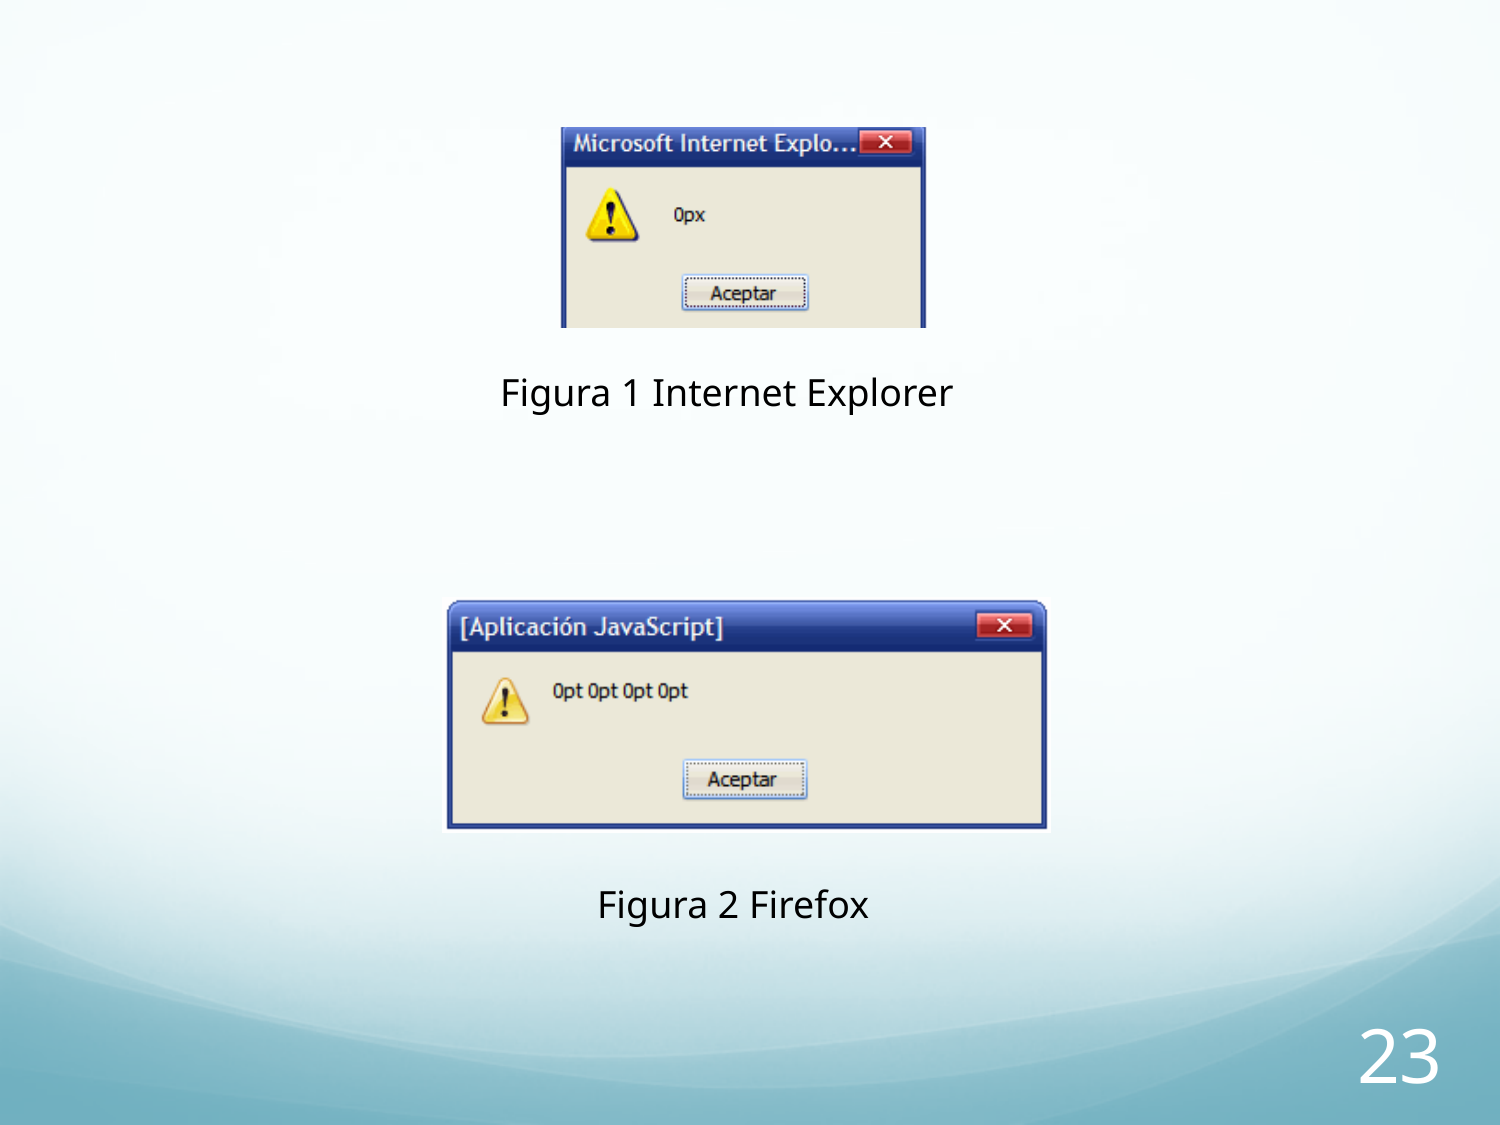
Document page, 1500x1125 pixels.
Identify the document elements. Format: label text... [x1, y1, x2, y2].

picture [442, 597, 1052, 834]
slide_number 23 [1295, 1029, 1459, 1090]
text_box Figura 1 Internet Explorer [485, 361, 979, 422]
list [558, 127, 929, 328]
text_box Figura 2 Firefox [582, 873, 894, 934]
